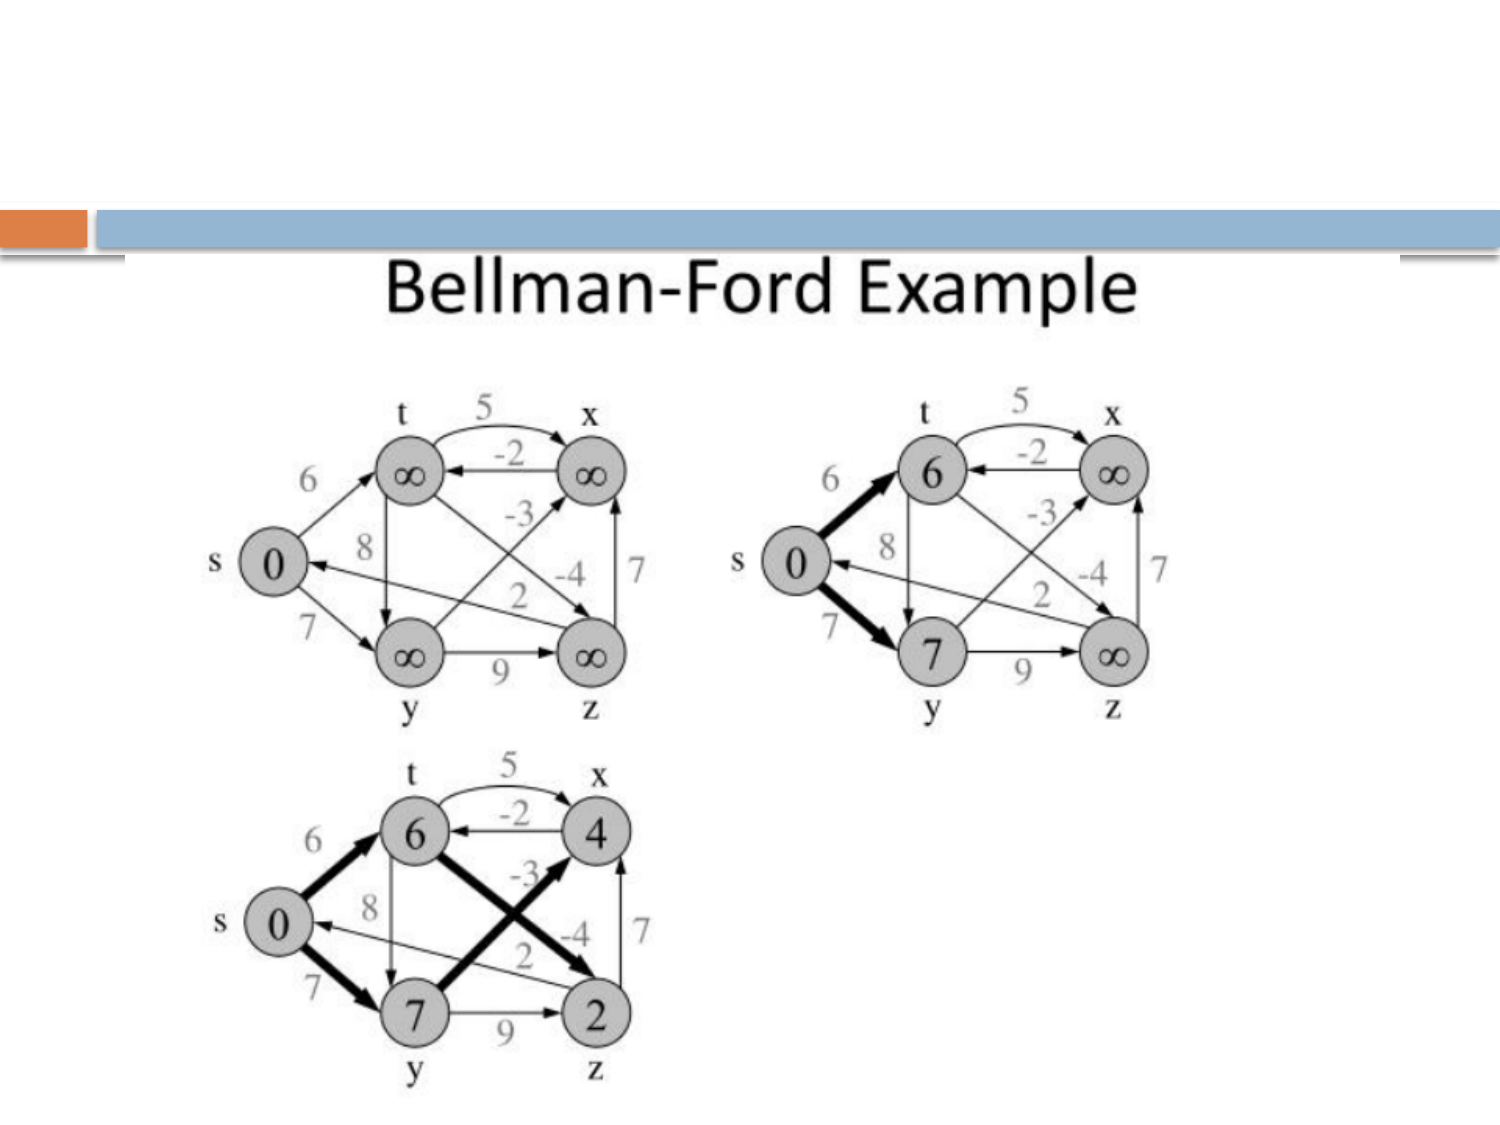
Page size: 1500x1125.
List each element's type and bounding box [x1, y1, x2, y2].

picture [124, 254, 1401, 1125]
